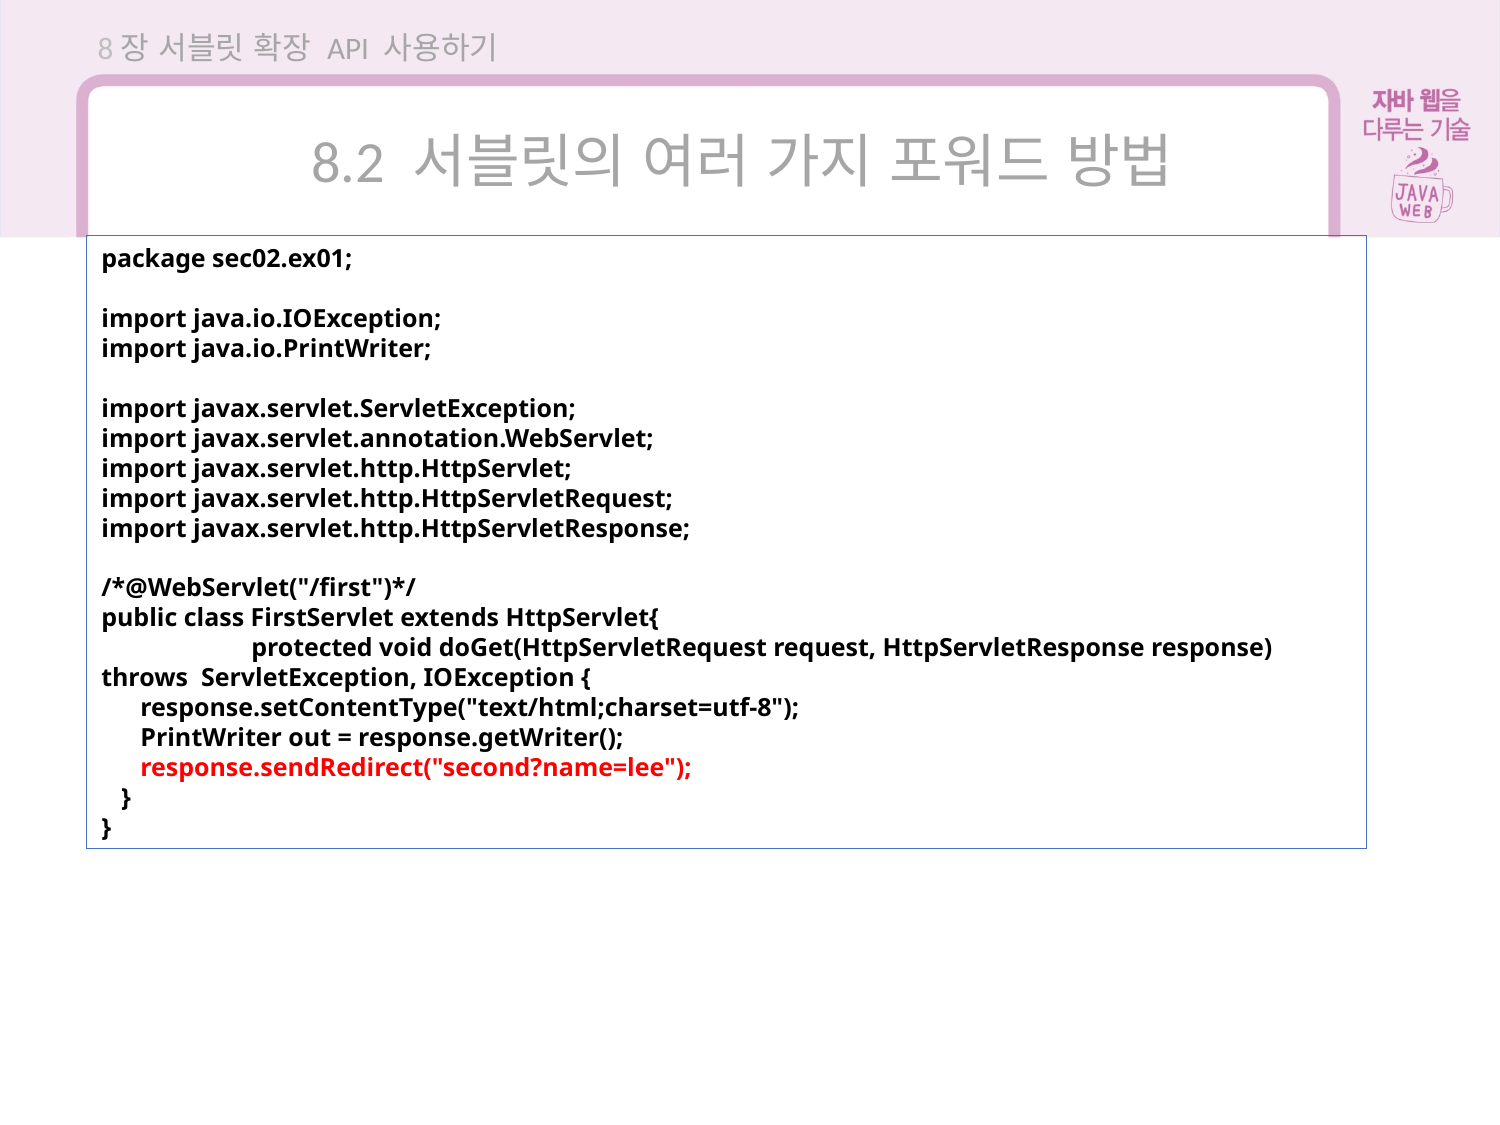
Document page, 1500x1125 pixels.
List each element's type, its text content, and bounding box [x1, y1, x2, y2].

text_box package sec02.ex01; import java.io.IOException; import java.io.PrintWriter; import javax.servlet.ServletException; import javax.servlet.annotation.WebServlet; import javax.servlet.http.HttpServlet; import javax.servlet.http.HttpServletRequest; import javax.servlet.http.HttpServletResponse; /*@WebServlet("/first")*/ public class FirstServlet extends HttpServlet{ protected void doGet(HttpServletRequest request, HttpServletResponse response) throws ServletException, IOException { response.setContentType("text/html;charset=utf-8"); PrintWriter out = response.getWriter(); response.sendRedirect("second?name=lee"); } } [86, 235, 1367, 849]
text_box 8장 서블릿 확장 API 사용하기 [82, 0, 1133, 74]
text_box 8.2 서블릿의 여러 가지 포워드 방법 [217, 117, 1268, 202]
picture [0, 0, 1500, 1125]
